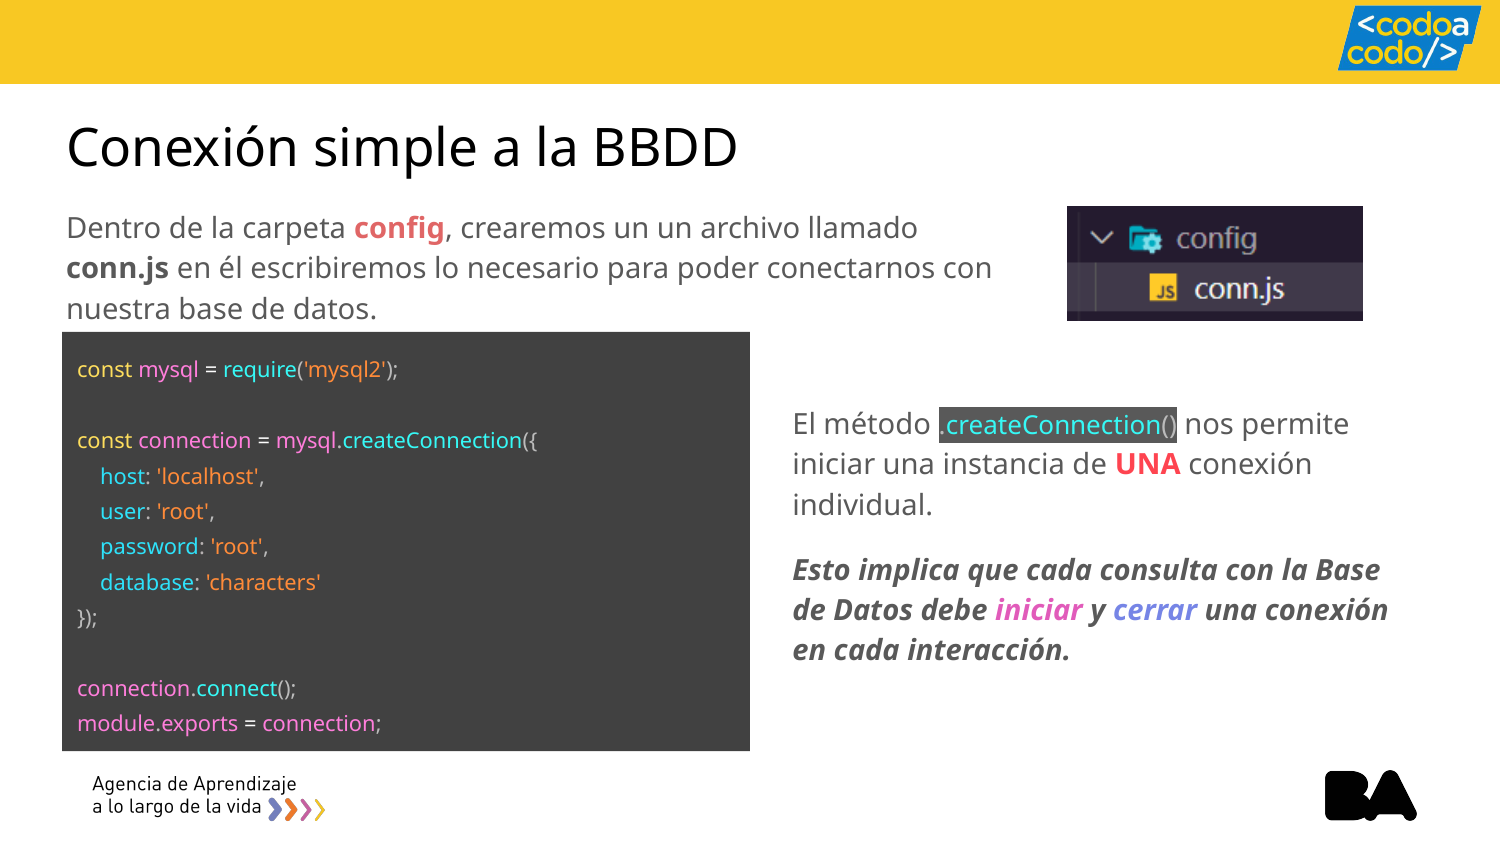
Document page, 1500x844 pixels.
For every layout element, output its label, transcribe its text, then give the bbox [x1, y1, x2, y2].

text_box El método .createConnection() nos permite iniciar una instancia de UNA conexión individual. Esto implica que cada consulta con la Base de Datos debe iniciar y cerrar una conexión en cada interacción. [777, 385, 1416, 682]
text_box const mysql = require('mysql2'); const connection = mysql.createConnection({ host: 'localhost', user: 'root', password: 'root', database: 'characters' }); connection.connect(); module.exports = connection; [62, 331, 750, 752]
list Dentro de la carpeta config, crearemos un un archivo llamado conn.js en él escribiremos lo necesario para poder conectarnos con nuestra base de datos. [51, 189, 1024, 362]
picture [1066, 206, 1363, 321]
picture [1337, 5, 1482, 71]
picture [1325, 770, 1417, 821]
picture [70, 756, 344, 835]
title Conexión simple a la BBDD [51, 98, 1449, 192]
